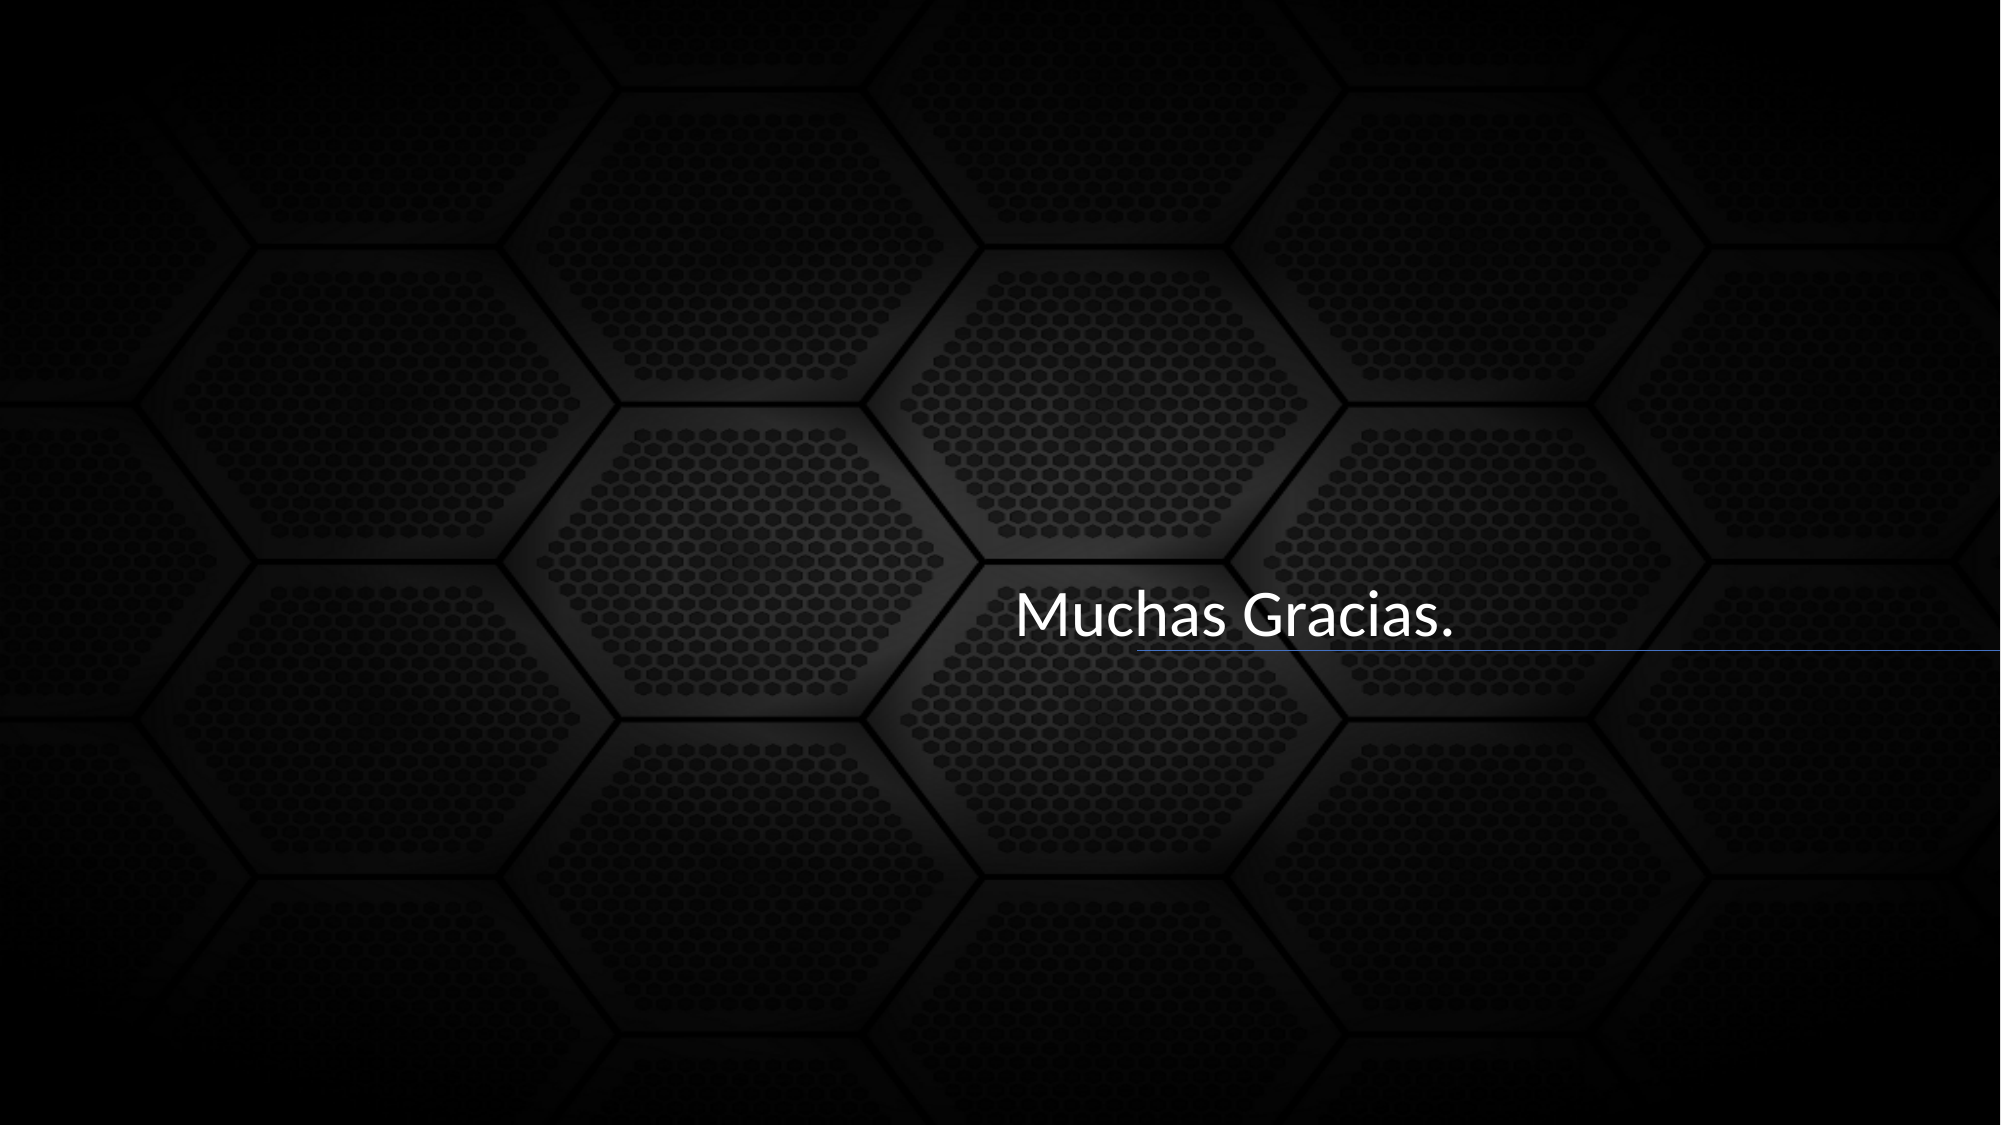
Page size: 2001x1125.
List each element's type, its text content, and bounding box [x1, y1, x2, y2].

text_box Muchas Gracias. [999, 562, 2000, 658]
picture [0, 0, 2001, 1125]
